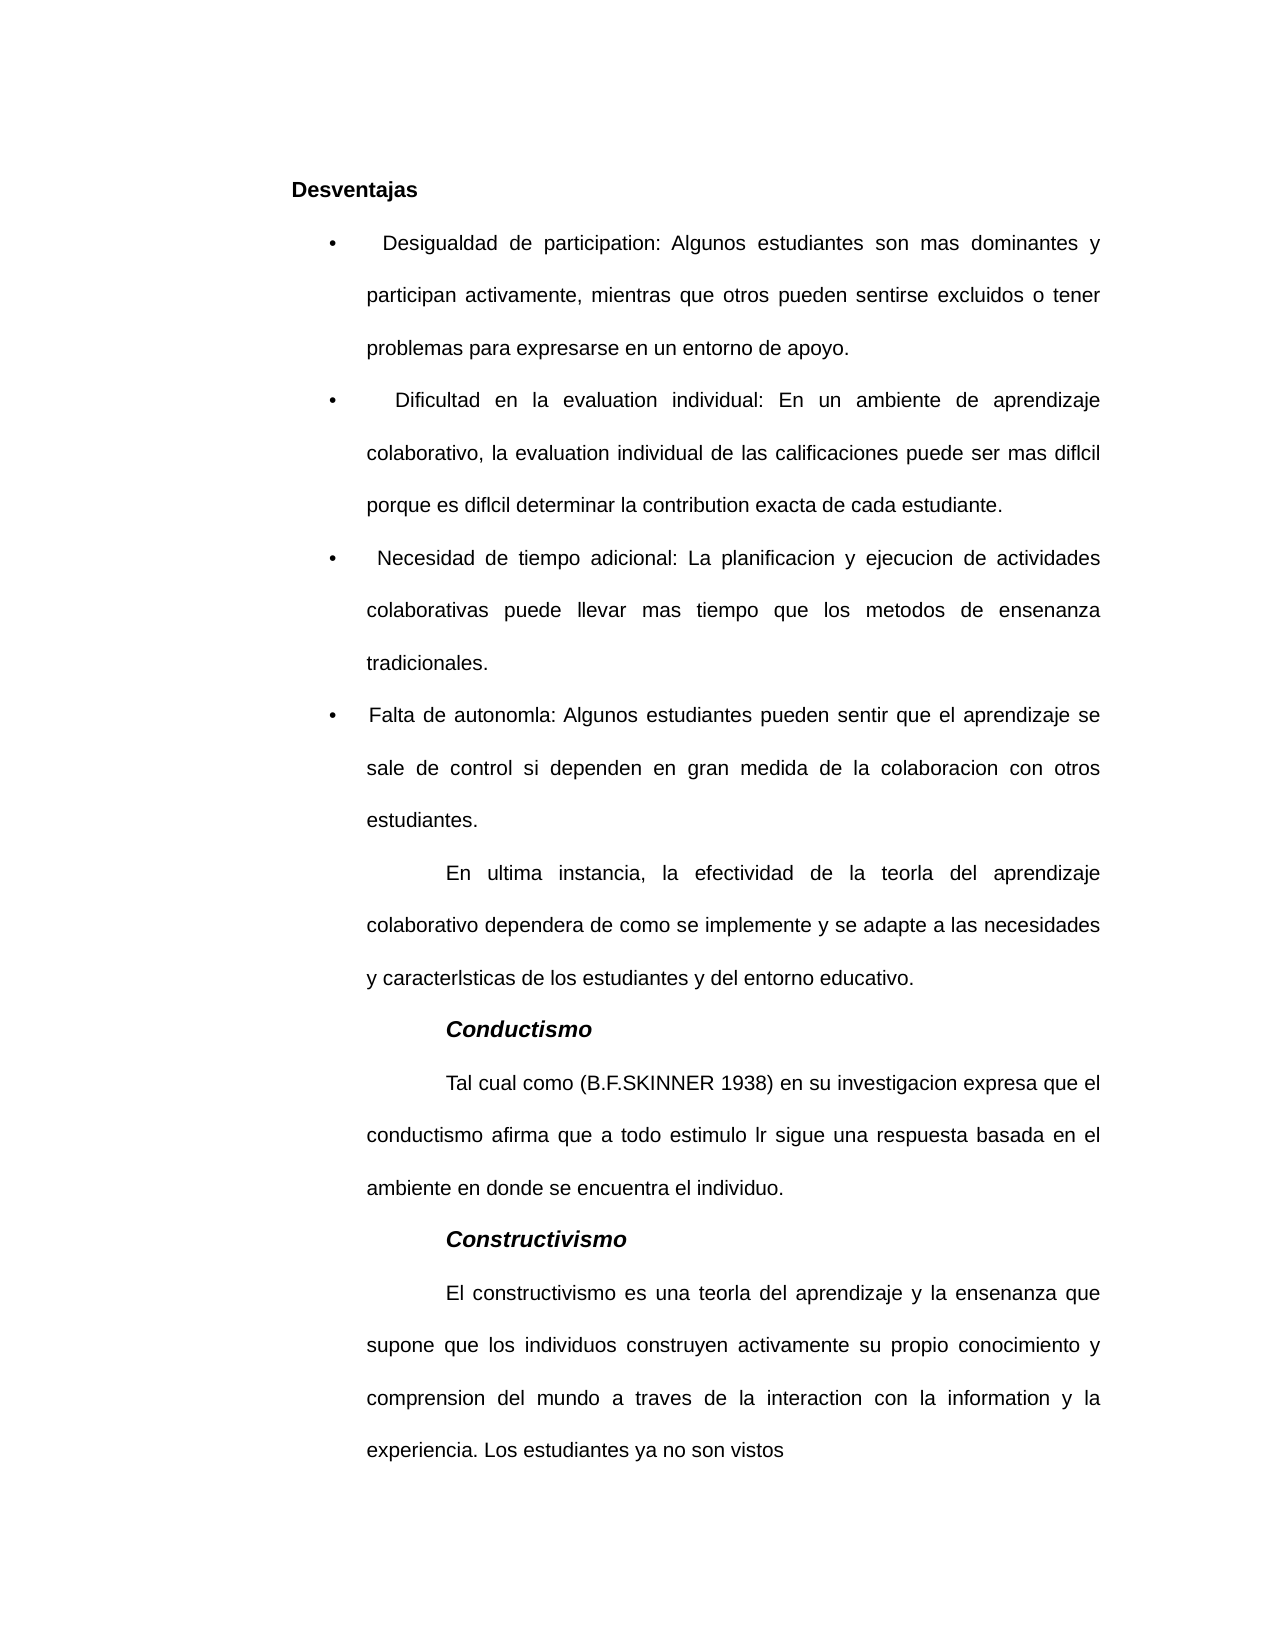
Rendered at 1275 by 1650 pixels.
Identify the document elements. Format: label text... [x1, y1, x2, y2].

text_box Desventajas • Desigualdad de participation: Algunos estudiantes son mas dominantes y participan activamente, mientras que otros pueden sentirse excluidos o tener problemas para expresarse en un entorno de apoyo. • Dificultad en la evaluation individual: En un ambiente de aprendizaje colaborativo, la evaluation individual de las calificaciones puede ser mas diflcil porque es diflcil determinar la contribution exacta de cada estudiante. • Necesidad de tiempo adicional: La planificacion y ejecucion de actividades colaborativas puede llevar mas tiempo que los metodos de ensenanza tradicionales. • Falta de autonomla: Algunos estudiantes pueden sentir que el aprendizaje se sale de control si dependen en gran medida de la colaboracion con otros estudiantes. En ultima instancia, la efectividad de la teorla del aprendizaje colaborativo dependera de como se implemente y se adapte a las necesidades y caracterlsticas de los estudiantes y del entorno educativo. Conductismo Tal cual como (B.F.SKINNER 1938) en su investigacion expresa que el conductismo afirma que a todo estimulo lr sigue una respuesta basada en el ambiente en donde se encuentra el individuo. Constructivismo El constructivismo es una teorla del aprendizaje y la ensenanza que supone que los individuos construyen activamente su propio conocimiento y comprension del mundo a traves de la interaction con la information y la experiencia. Los estudiantes ya no son vistos [174, 149, 1101, 1448]
